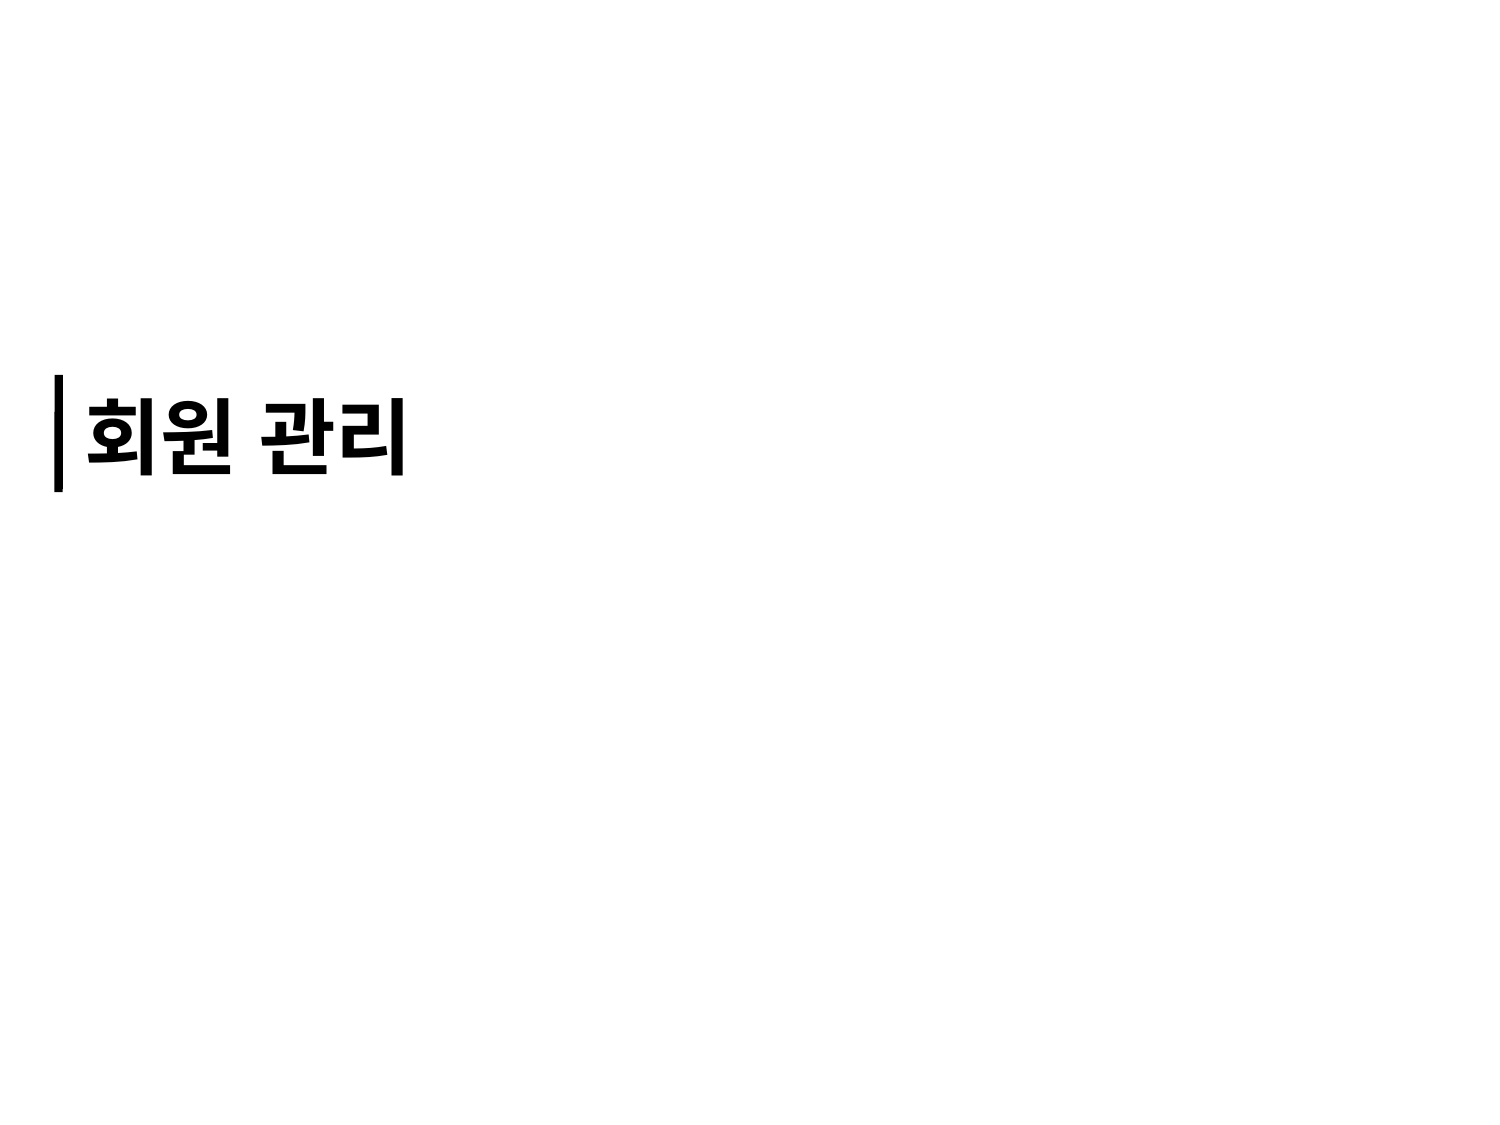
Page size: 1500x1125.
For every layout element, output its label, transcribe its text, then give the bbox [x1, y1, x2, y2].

text_box 회원 관리 [70, 377, 1454, 493]
